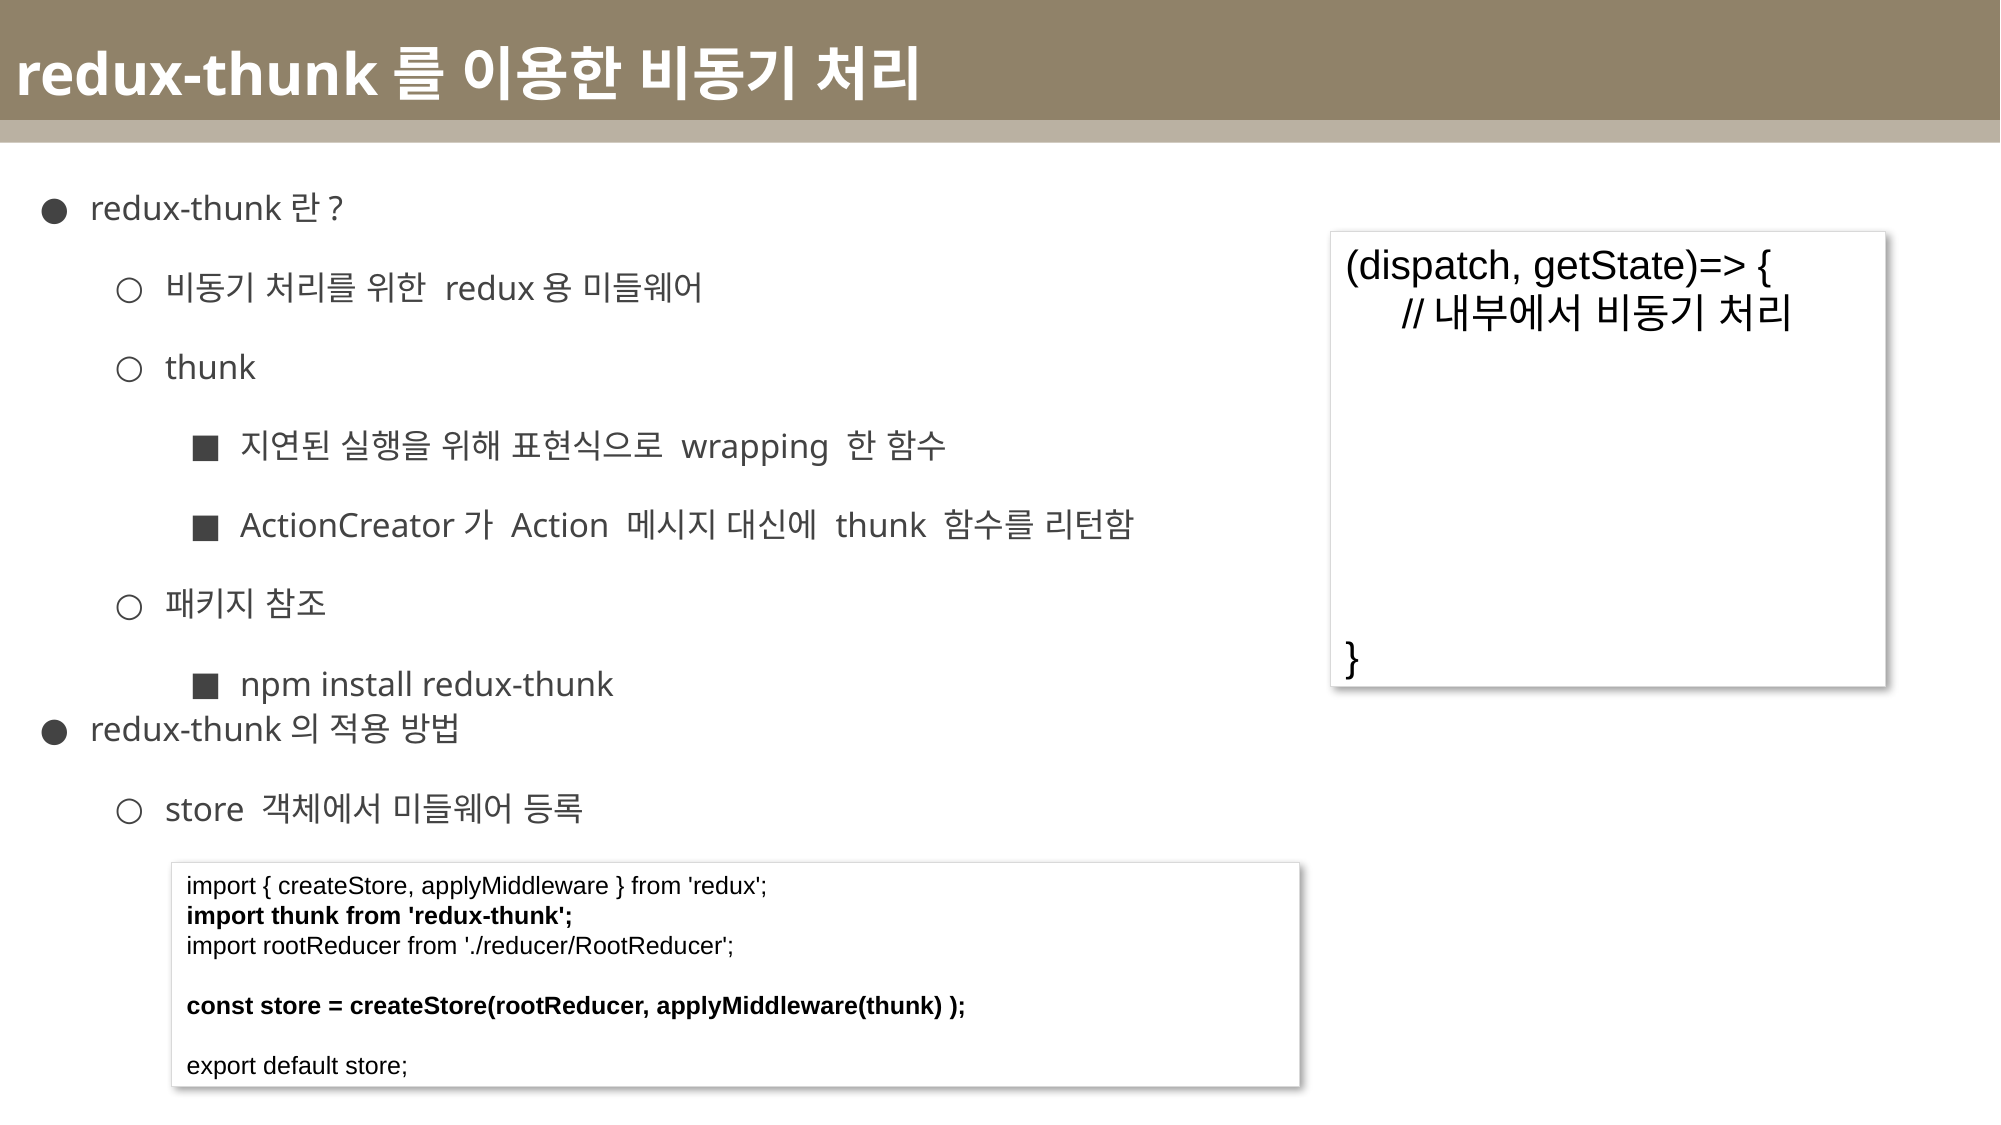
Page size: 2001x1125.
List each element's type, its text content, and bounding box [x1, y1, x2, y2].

title redux-thunk를 이용한 비동기 처리 [0, 22, 1800, 120]
list redux-thunk란? 비동기 처리를 위한 redux용 미들웨어 thunk 지연된 실행을 위해 표현식으로 wrapping 한 함수 ActionCreator가 Action 메시지 대신에 thunk 함수를 리턴함 패키지 참조 npm install redux-thunk redux-thunk의 적용 방법 store 객체에서 미들웨어 등록 [0, 166, 1928, 1065]
text_box import { createStore, applyMiddleware } from 'redux'; import thunk from 'redux-thunk'; import rootReducer from './reducer/RootReducer'; const store = createStore(rootReducer, applyMiddleware(thunk) ); export default store; [171, 862, 1300, 1087]
text_box (dispatch, getState)=> { //내부에서 비동기 처리 } [1330, 231, 1886, 687]
